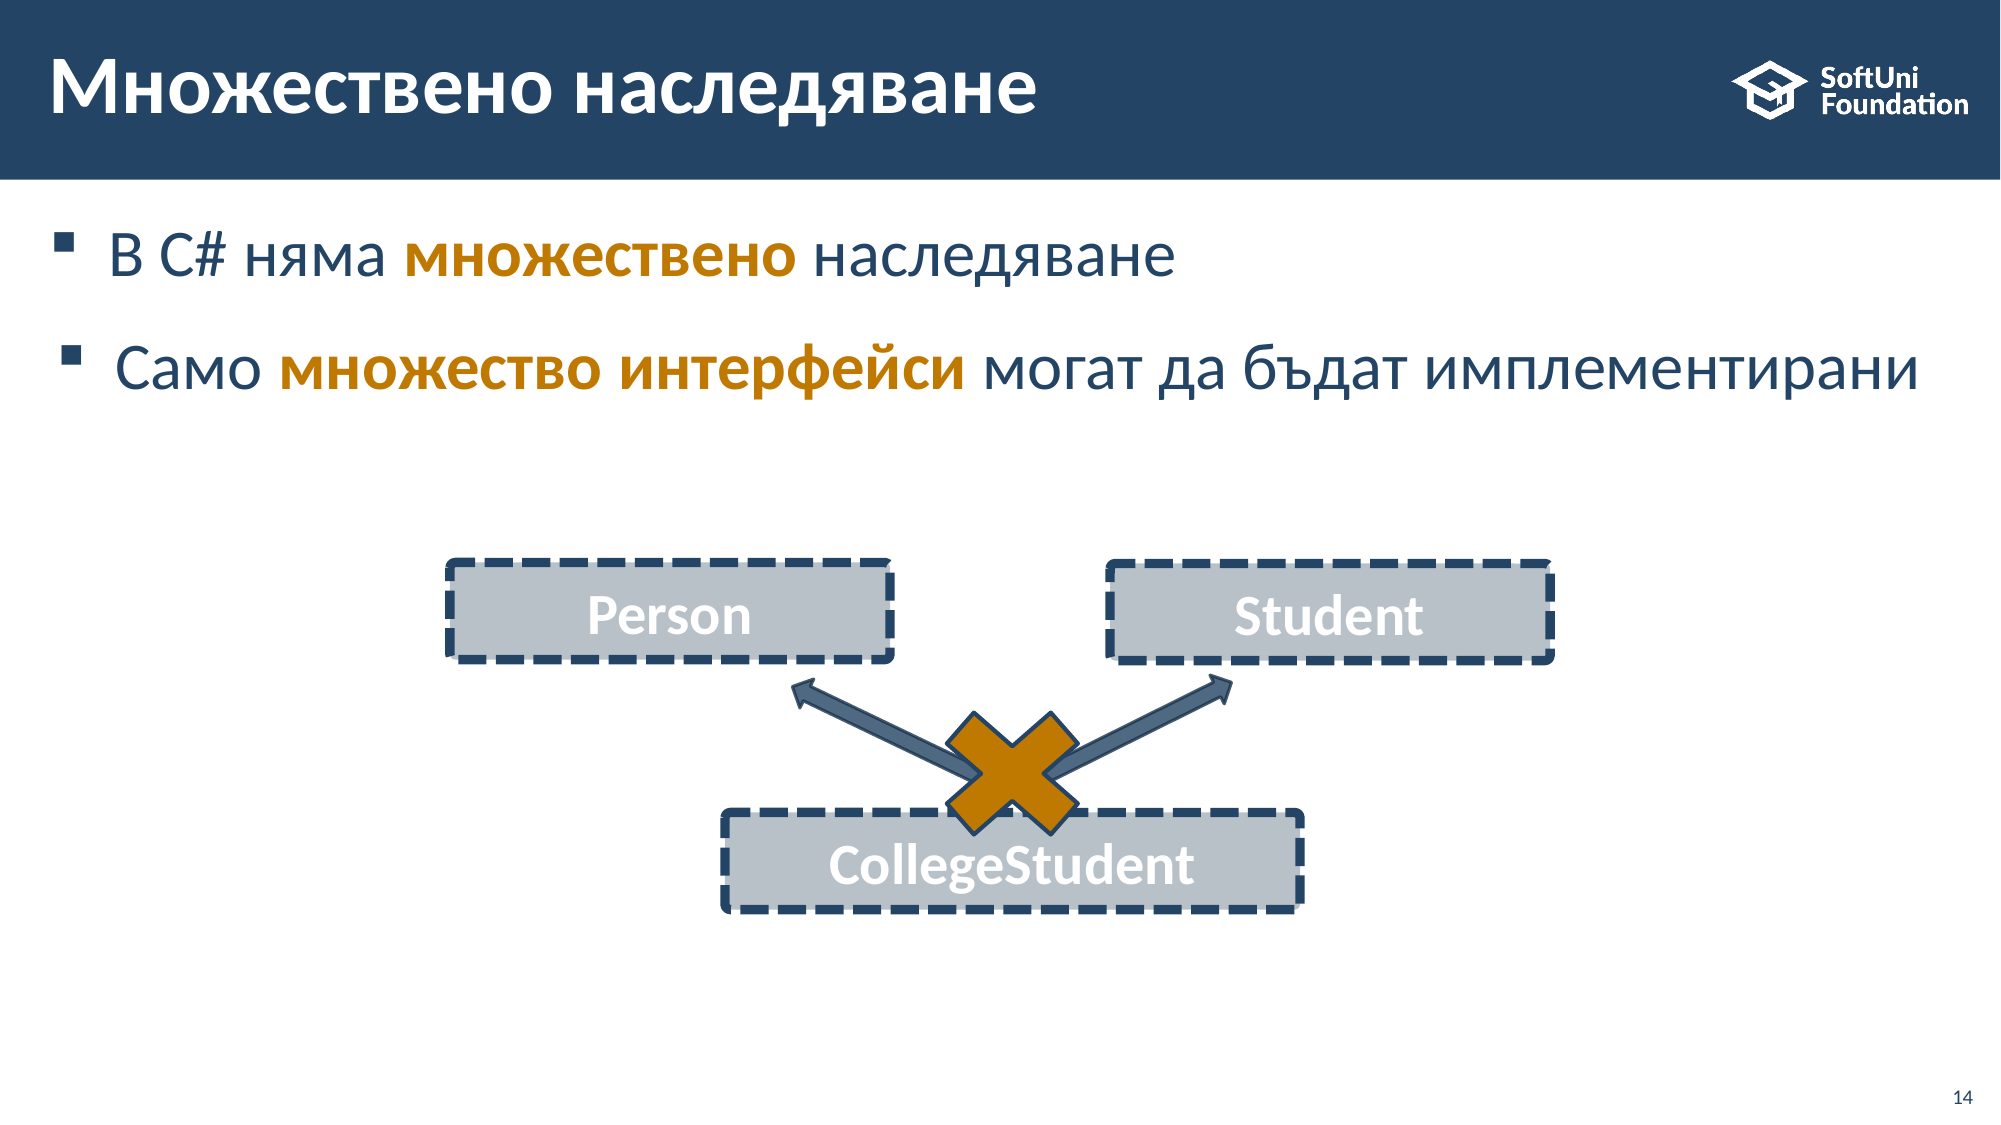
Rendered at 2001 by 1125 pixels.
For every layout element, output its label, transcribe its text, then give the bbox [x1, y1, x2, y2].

text_box [944, 710, 1080, 837]
title Множествено наследяване [31, 16, 1716, 162]
list В C# няма множествено наследяване Само множество интерфейси могат да бъдат имплементирани [31, 196, 1970, 1104]
text_box CollegeStudent [722, 810, 1303, 912]
text_box [1048, 673, 1234, 781]
slide_number 14 [1927, 1067, 1989, 1117]
text_box [790, 677, 977, 782]
text_box Person [447, 560, 893, 662]
picture [1731, 60, 1968, 120]
text_box Student [1107, 561, 1553, 663]
